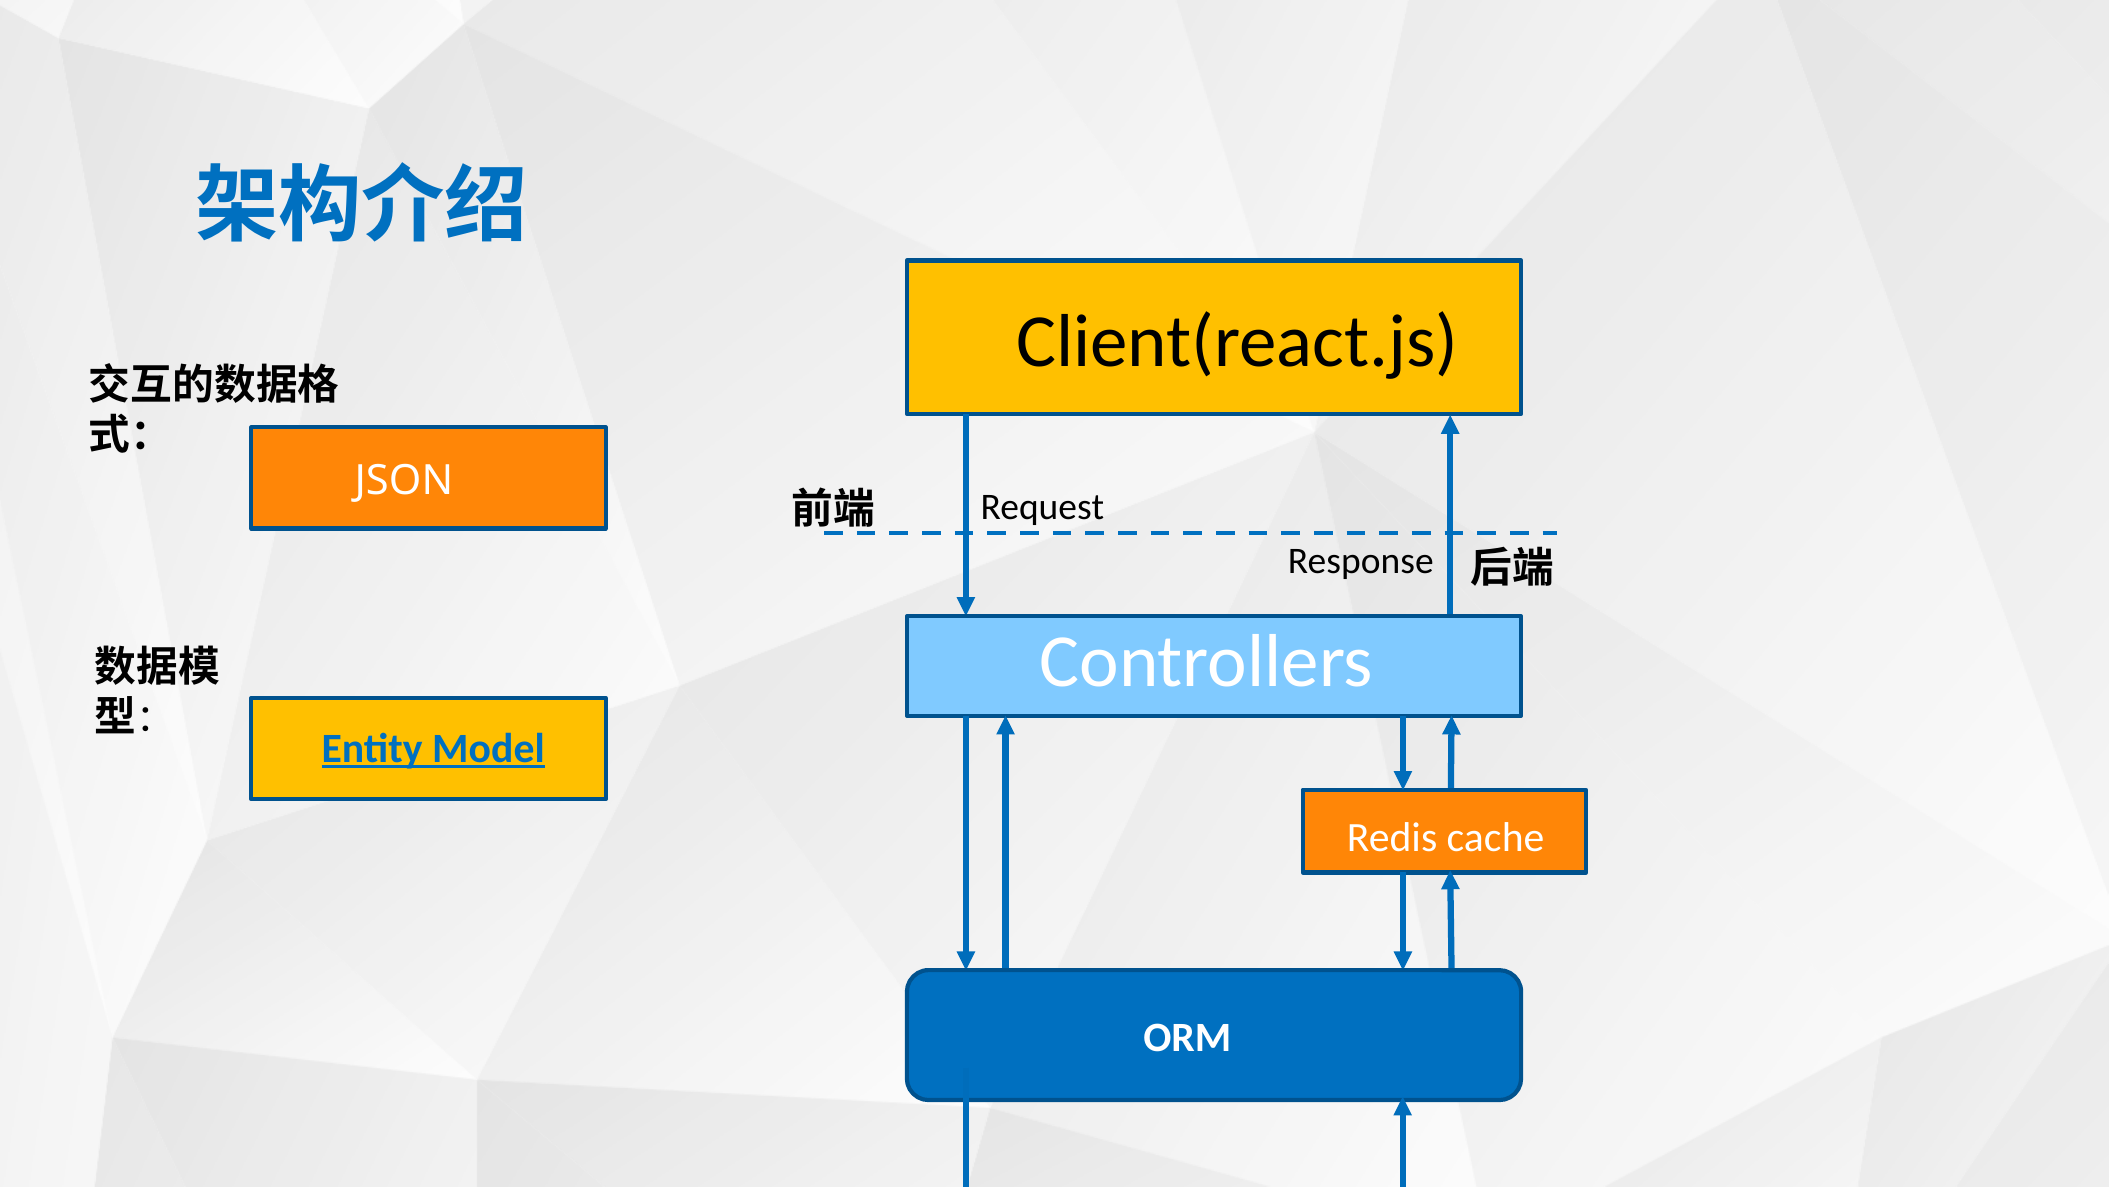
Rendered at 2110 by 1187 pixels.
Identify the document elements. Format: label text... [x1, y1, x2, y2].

text_box [249, 425, 608, 531]
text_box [79, 632, 660, 800]
text_box JSON [339, 445, 541, 511]
text_box 交互的数据格式： [74, 350, 405, 466]
picture [0, 0, 2109, 1187]
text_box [776, 260, 1640, 1187]
text_box 架构介绍 [180, 144, 583, 260]
